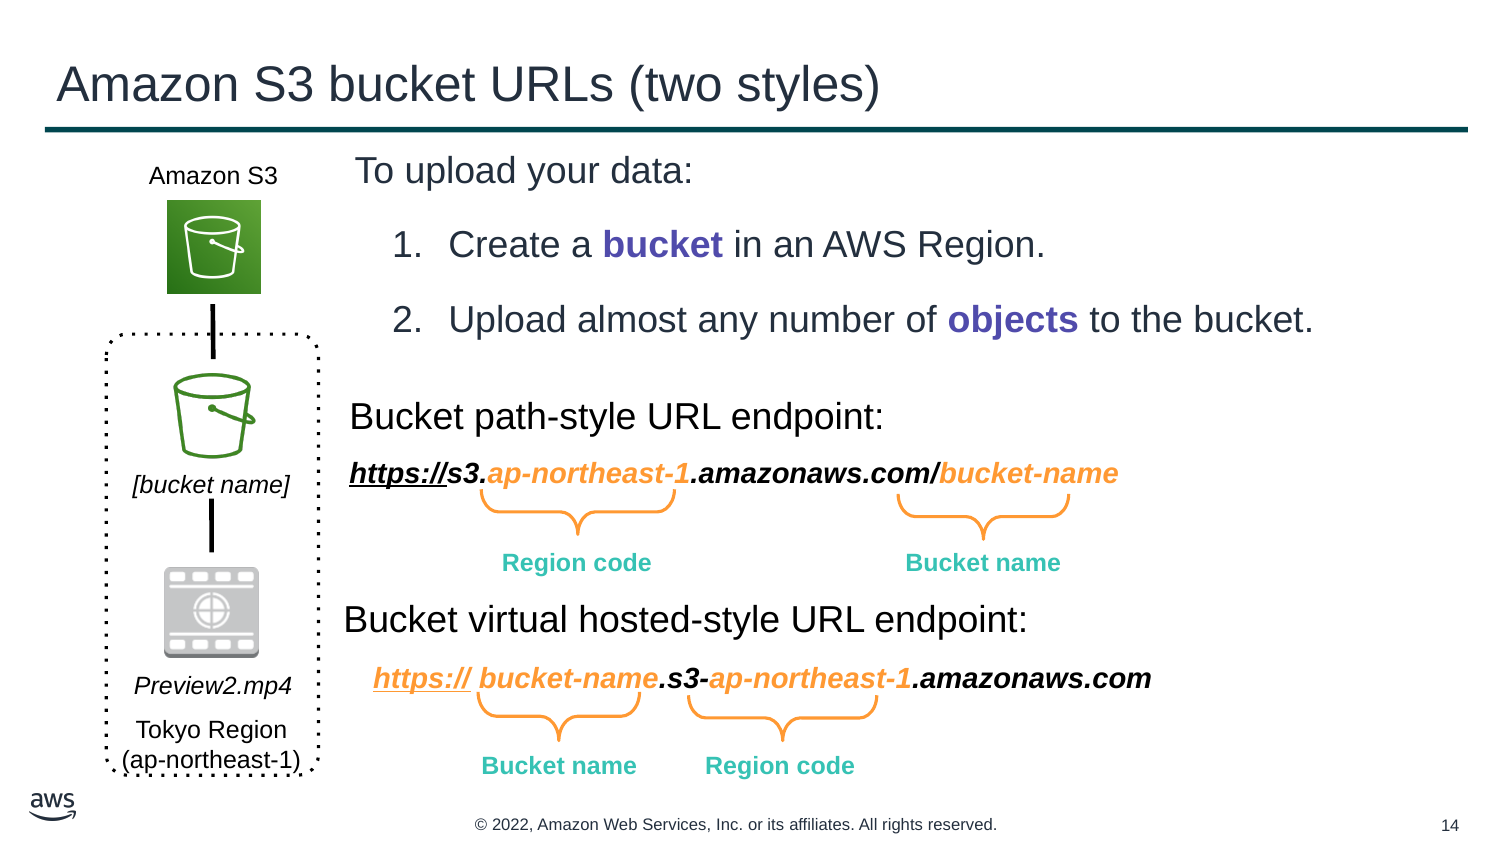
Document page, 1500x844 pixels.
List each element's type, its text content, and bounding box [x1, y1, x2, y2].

text_box Region code [481, 546, 673, 577]
text_box [688, 695, 877, 741]
text_box [898, 493, 1069, 540]
text_box Bucket name [463, 749, 655, 780]
text_box [481, 489, 675, 535]
picture [29, 793, 76, 821]
text_box [478, 691, 640, 741]
slide_number ‹#› [1411, 808, 1471, 841]
text_box Bucket virtual hosted-style URL endpoint: [343, 595, 1098, 641]
text_box Bucket path-style URL endpoint: [349, 392, 1405, 438]
list To upload your data: Create a bucket in an AWS Region. Upload almost any number of objects to the bucket. [343, 140, 1471, 371]
text_box https:// bucket-name.s3-ap-northeast-1.amazonaws.com [373, 659, 1500, 695]
text_box Bucket name [887, 546, 1079, 577]
text_box Region code [688, 749, 880, 780]
title Amazon S3 bucket URLs (two styles) [45, 36, 1469, 127]
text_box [104, 159, 319, 781]
text_box https://s3.ap-northeast-1.amazonaws.com/bucket-name [349, 454, 1491, 490]
